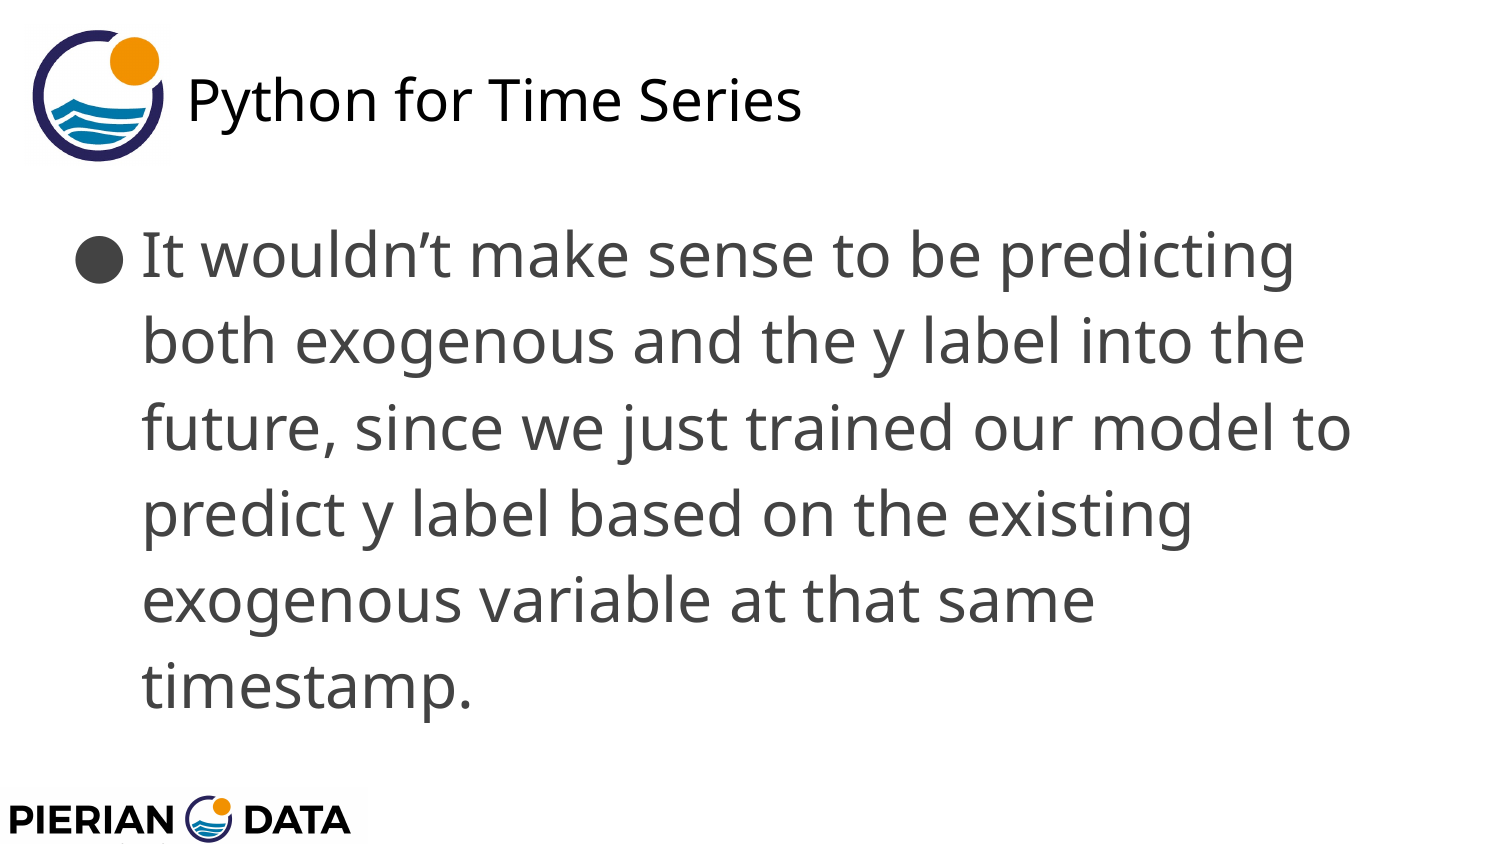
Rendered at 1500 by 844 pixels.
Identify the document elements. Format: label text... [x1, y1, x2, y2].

title Python for Time Series [176, 48, 1449, 143]
picture [0, 787, 368, 844]
list It wouldn’t make sense to be predicting both exogenous and the y label into the future, since we just trained our model to predict y label based on the existing exogenous variable at that same timestamp. [51, 189, 1449, 750]
picture [24, 24, 172, 167]
